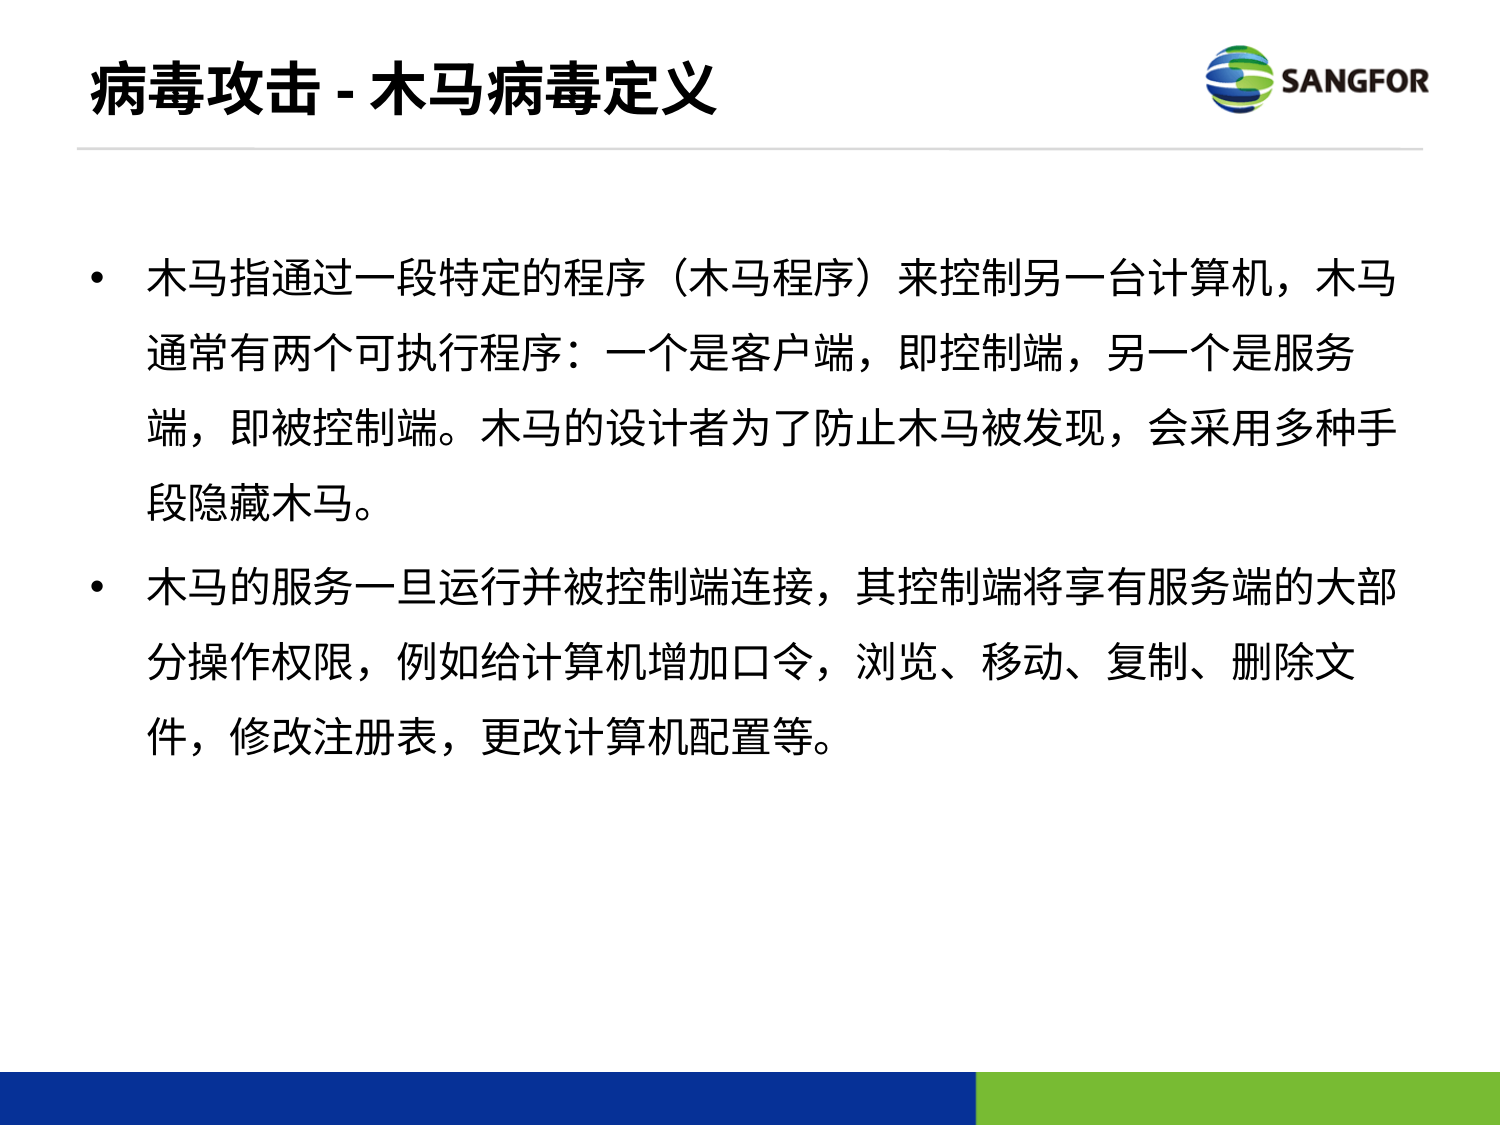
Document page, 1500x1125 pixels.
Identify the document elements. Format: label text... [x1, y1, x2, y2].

picture [0, 1070, 1500, 1125]
list 木马指通过一段特定的程序（木马程序）来控制另一台计算机，木马通常有两个可执行程序：一个是客户端，即控制端，另一个是服务端，即被控制端。木马的设计者为了防止木马被发现，会采用多种手段隐藏木马。 木马的服务一旦运行并被控制端连接，其控制端将享有服务端的大部分操作权限，例如给计算机增加口令，浏览、移动、复制、删除文件，修改注册表，更改计算机配置等。 [75, 219, 1447, 1047]
title 病毒攻击-木马病毒定义 [75, 45, 1425, 161]
picture [1198, 42, 1437, 118]
